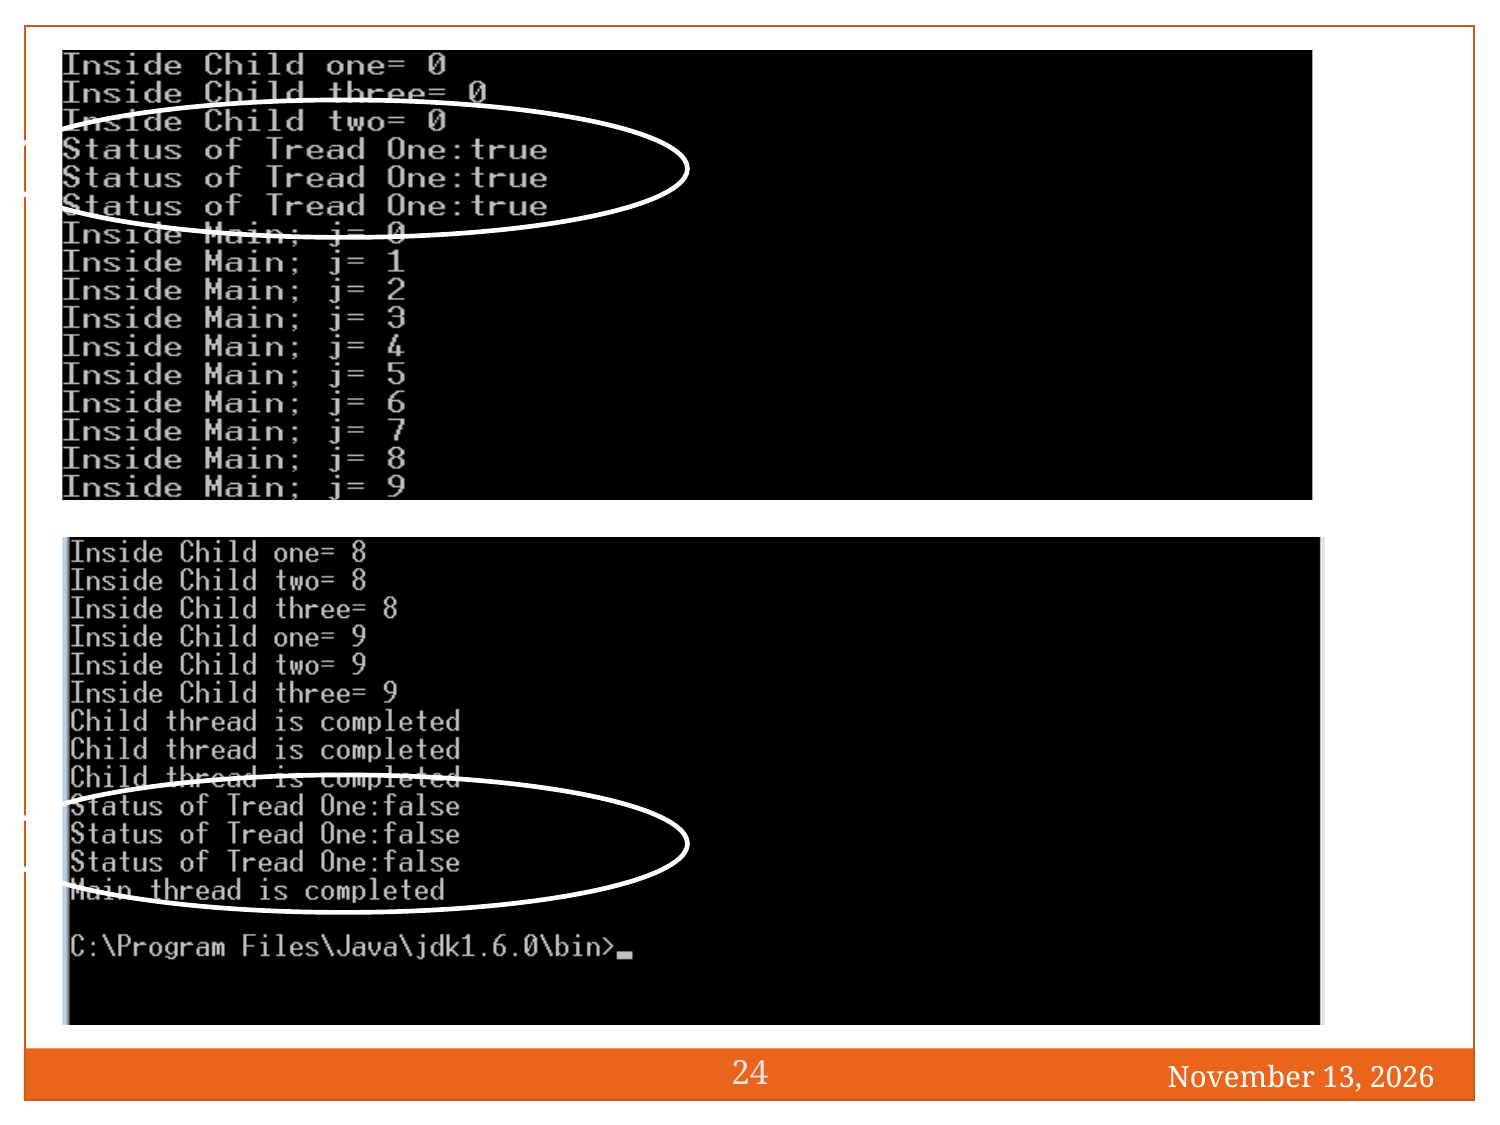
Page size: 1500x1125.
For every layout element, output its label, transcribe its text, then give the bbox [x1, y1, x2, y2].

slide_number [950, 1050, 1450, 1111]
text_box [0, 805, 55, 882]
text_box [0, 130, 55, 207]
picture [62, 537, 1326, 1026]
picture [62, 49, 1313, 501]
slide_number 24 [699, 1037, 800, 1110]
